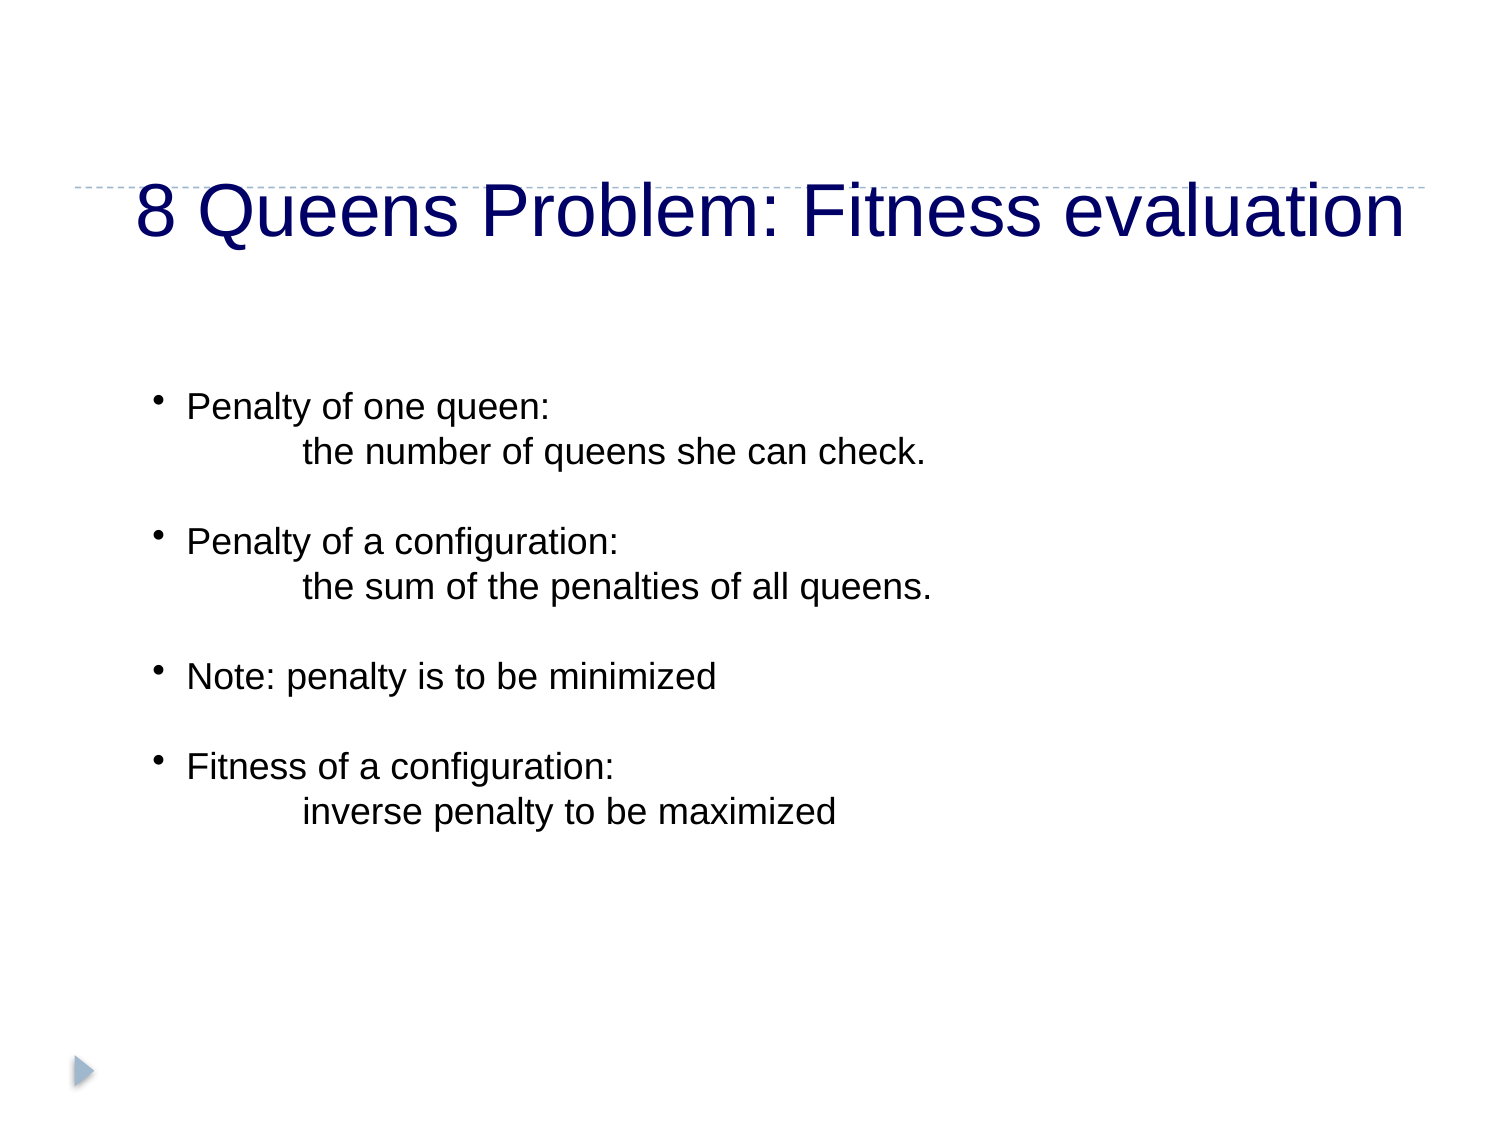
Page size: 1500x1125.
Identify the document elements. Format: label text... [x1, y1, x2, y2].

text_box Penalty of one queen: the number of queens she can check. Penalty of a configuration: the sum of the penalties of all queens. Note: penalty is to be minimized Fitness of a configuration: inverse penalty to be maximized [137, 374, 1438, 840]
text_box 8 Queens Problem: Fitness evaluation [120, 109, 1422, 260]
